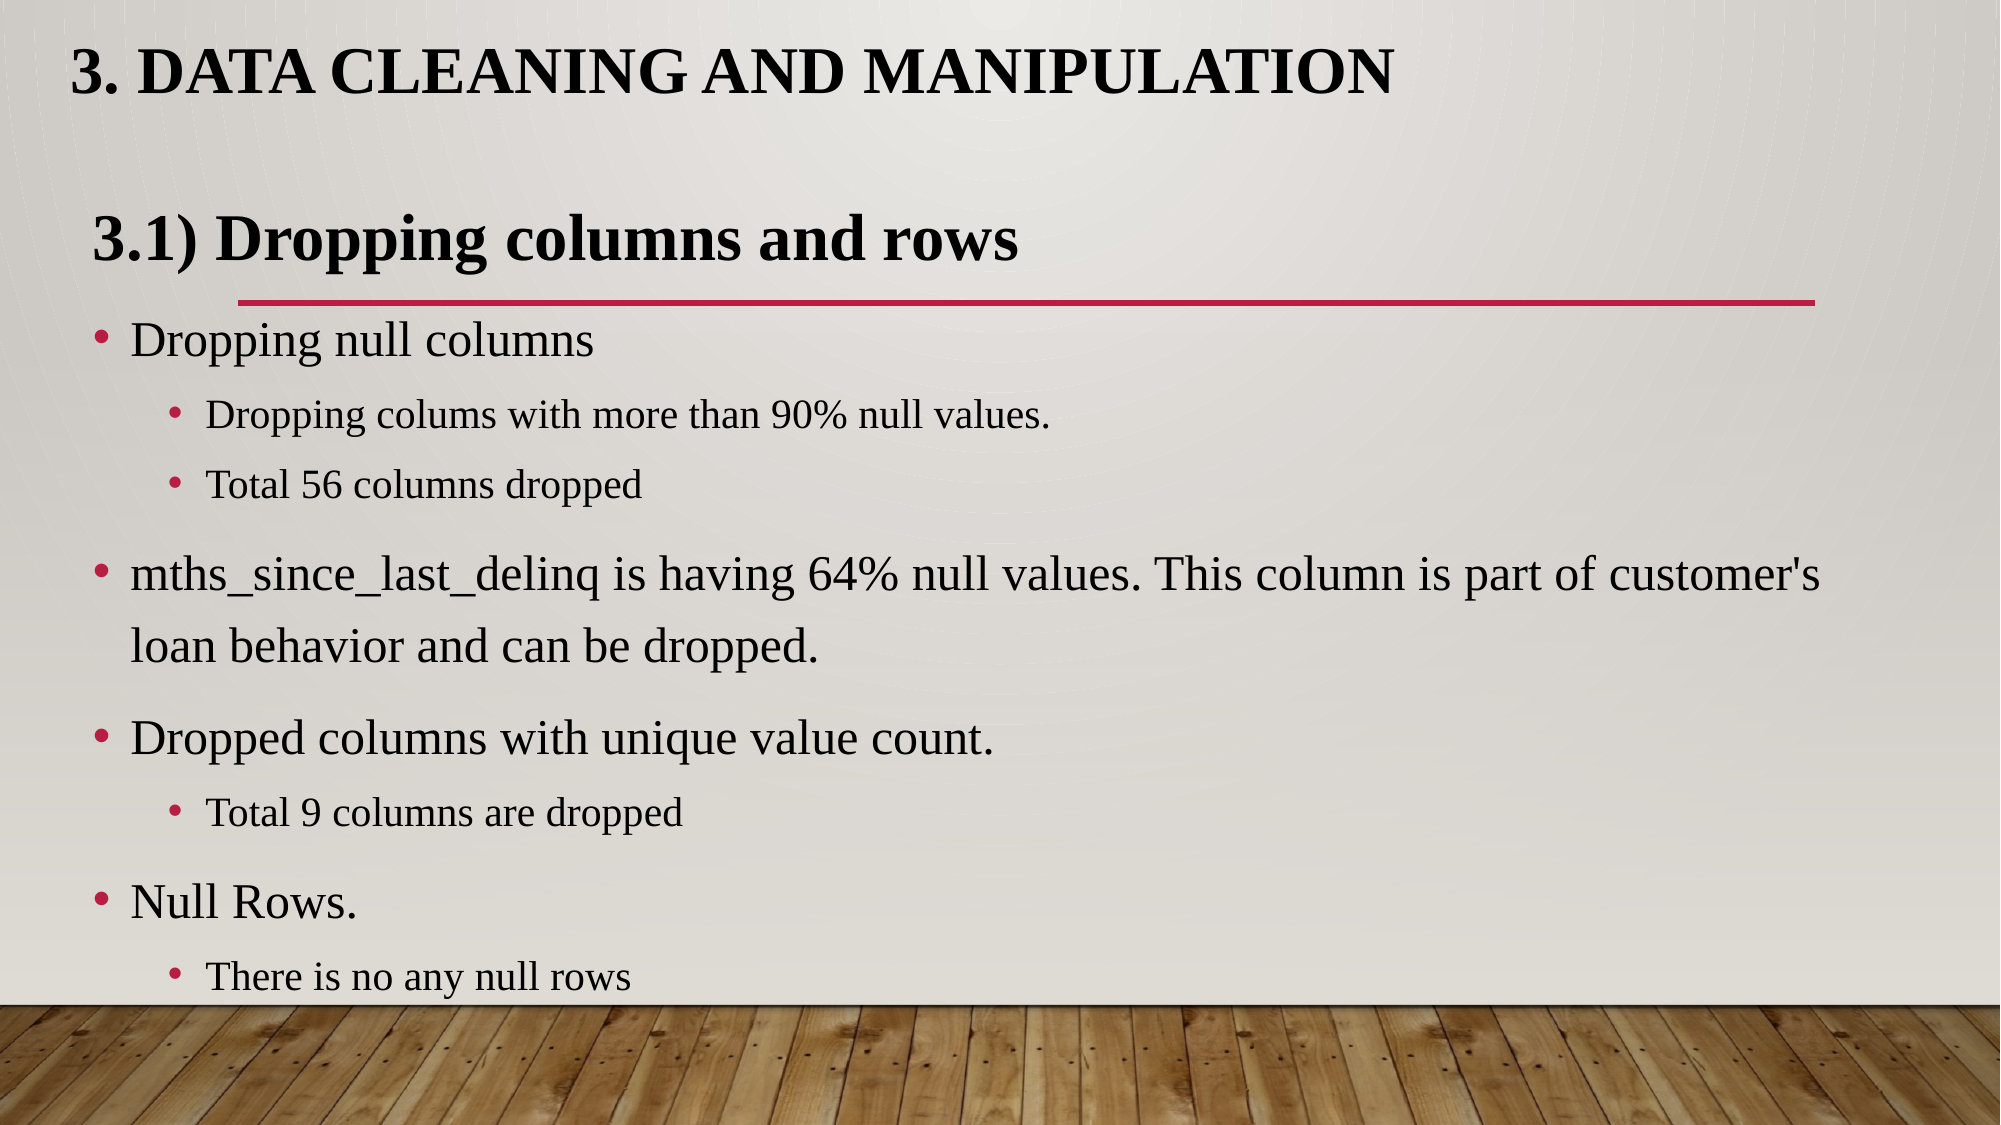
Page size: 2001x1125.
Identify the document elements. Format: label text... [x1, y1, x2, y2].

list 3.1) Dropping columns and rows Dropping null columns Dropping colums with more than 90% null values. Total 56 columns dropped mths_since_last_delinq is having 64% null values. This column is part of customer's loan behavior and can be dropped. Dropped columns with unique value count. Total 9 columns are dropped Null Rows. There is no any null rows [77, 169, 1863, 1014]
picture [0, 1005, 2000, 1125]
title 3. Data Cleaning and Manipulation [55, 28, 1840, 217]
